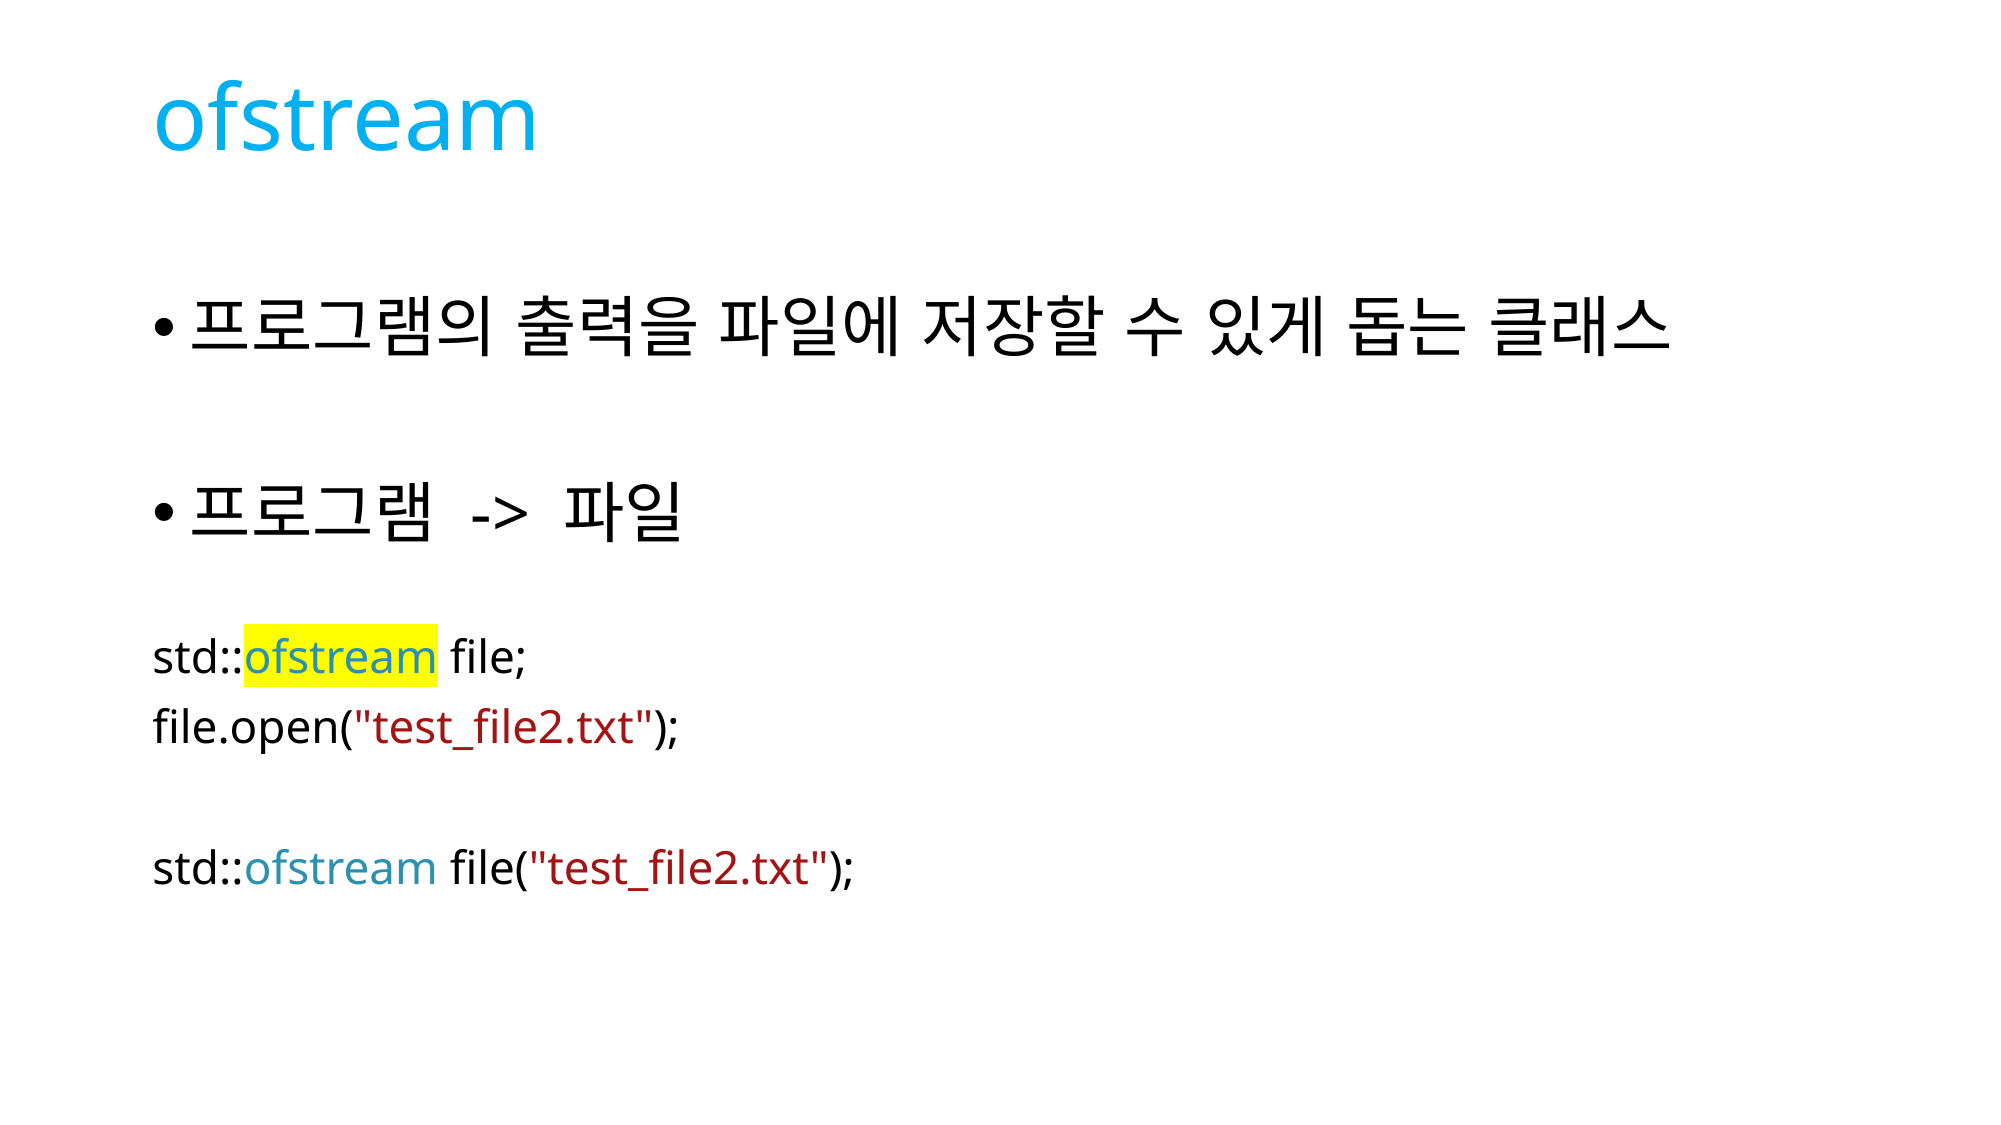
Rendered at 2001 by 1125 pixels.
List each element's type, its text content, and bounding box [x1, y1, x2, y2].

text_box 프로그램의 출력을 파일에 저장할 수 있게 돕는 클래스 프로그램 -> 파일 std::ofstream file; file.open("test_file2.txt"); std::ofstream file("test_file2.txt"); [137, 286, 1786, 1087]
title ofstream [137, 12, 1863, 230]
